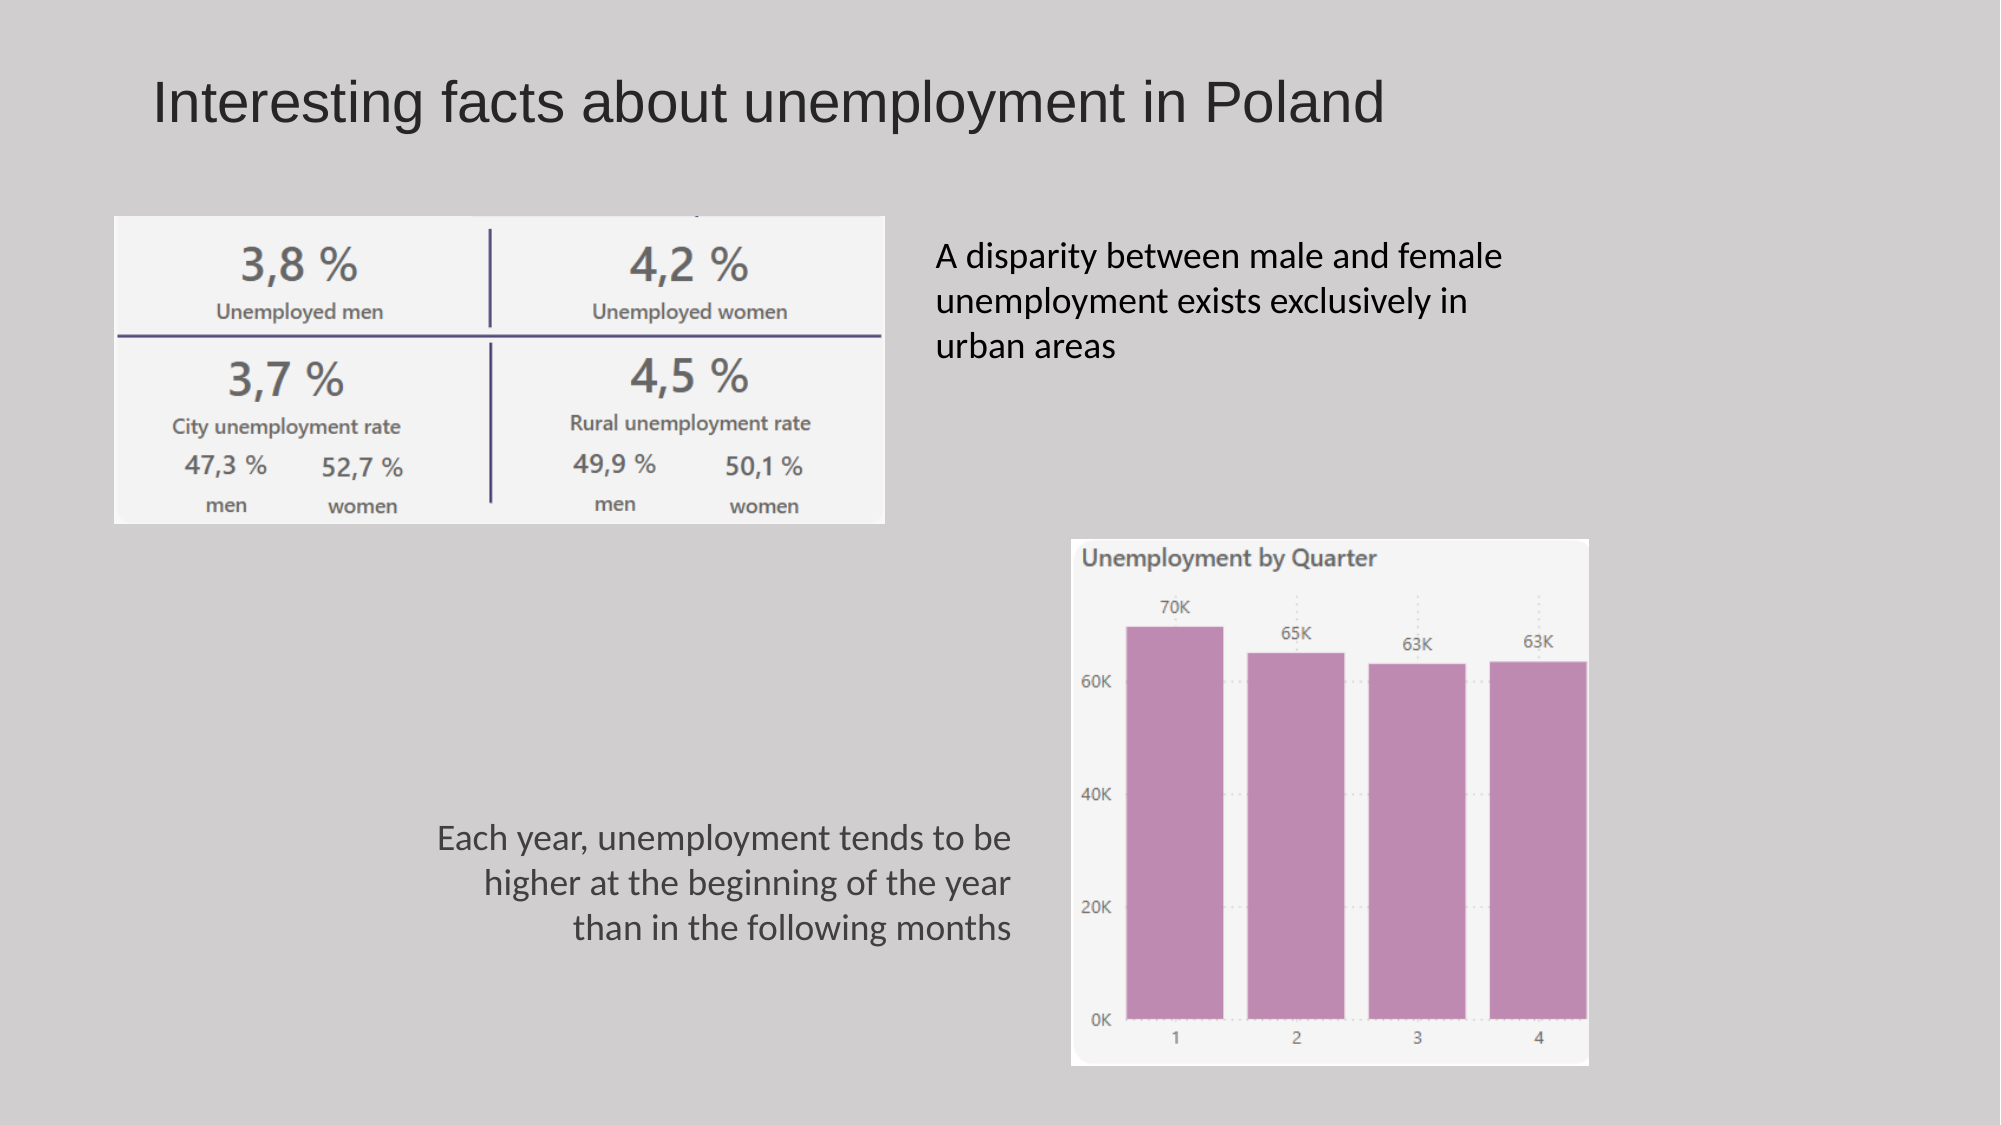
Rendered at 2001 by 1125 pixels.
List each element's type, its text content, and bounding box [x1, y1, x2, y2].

text_box A disparity between male and female unemployment exists exclusively in urban areas [920, 223, 1562, 374]
text_box Each year, unemployment tends to be higher at the beginning of the year than in the following months [408, 805, 1027, 956]
title Interesting facts about unemployment in Poland [137, 40, 1863, 167]
picture [1071, 539, 1589, 1066]
picture [114, 216, 885, 524]
